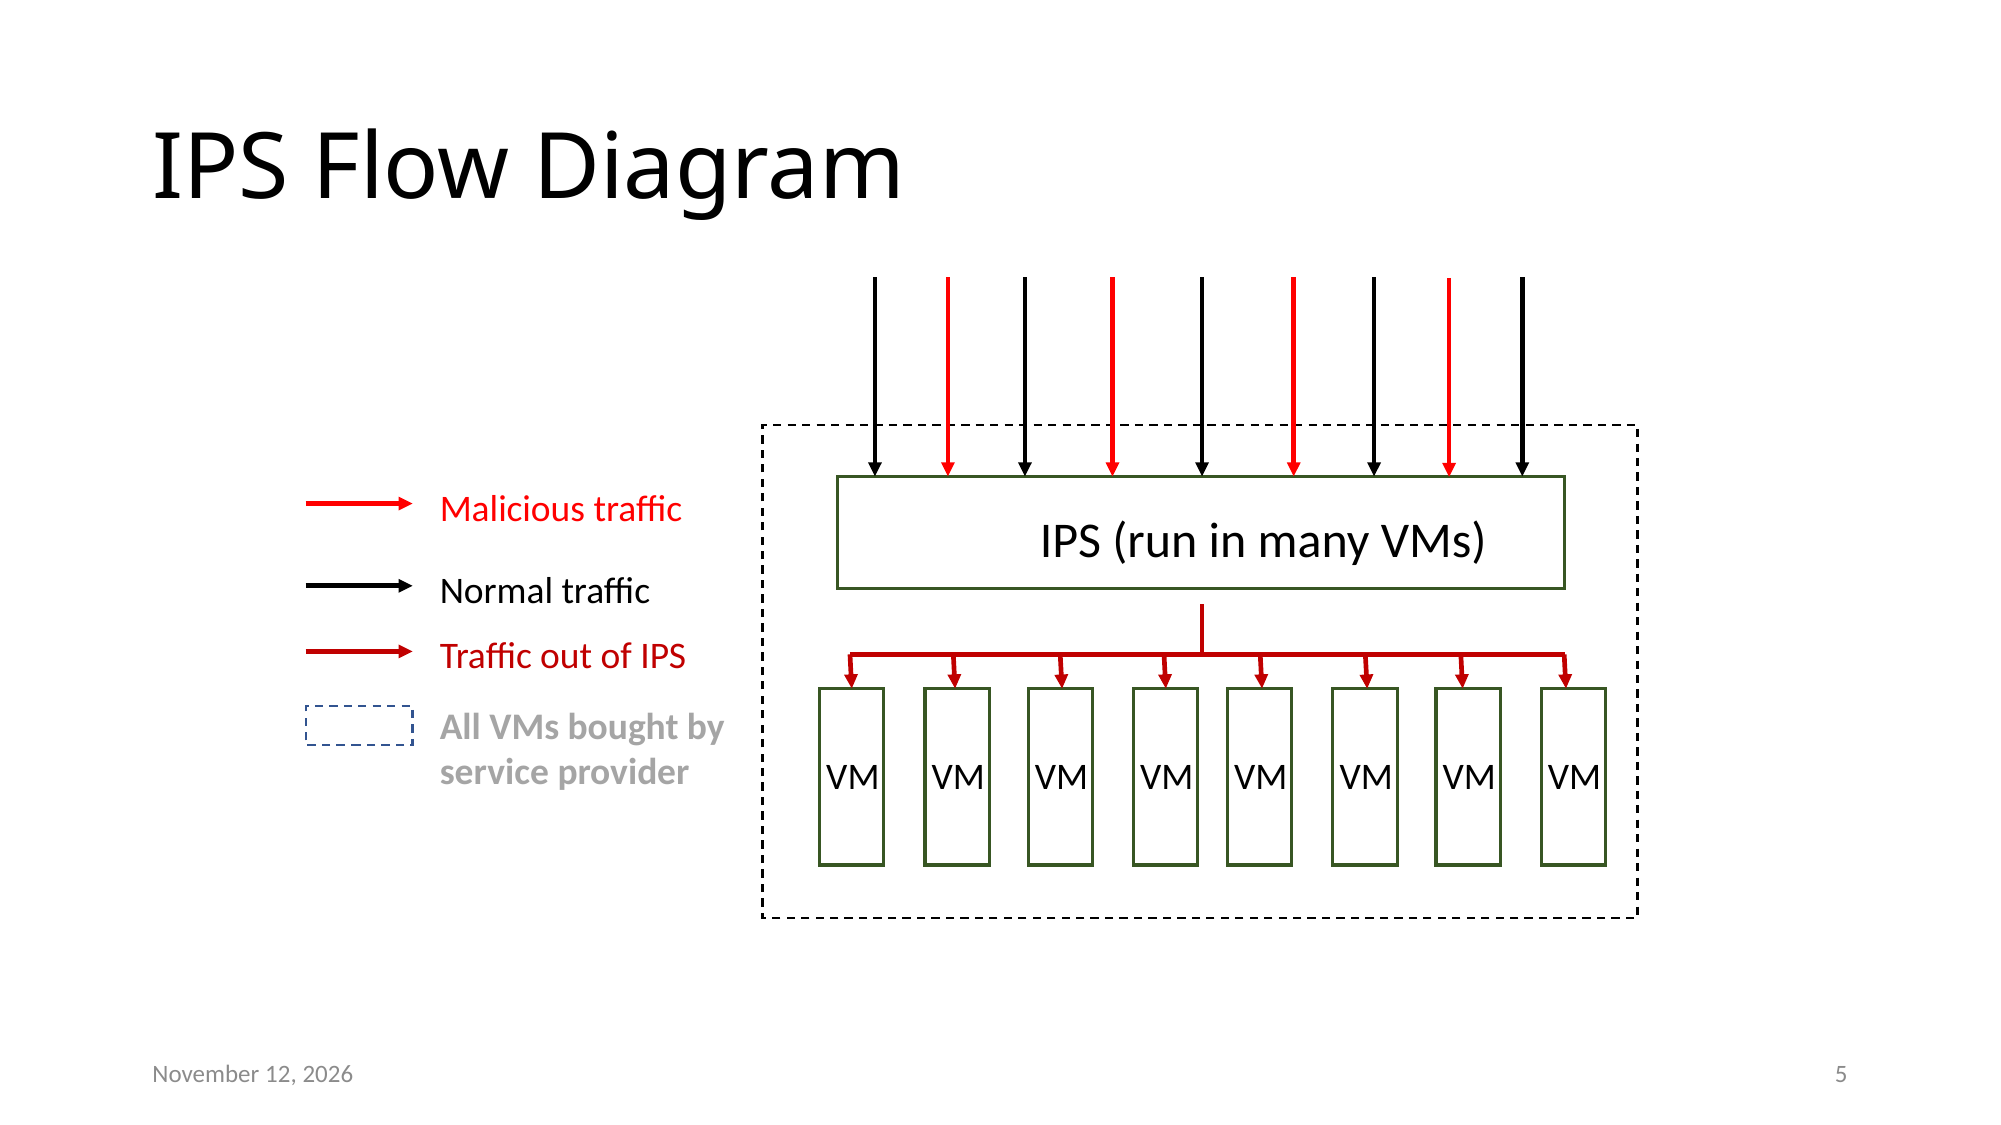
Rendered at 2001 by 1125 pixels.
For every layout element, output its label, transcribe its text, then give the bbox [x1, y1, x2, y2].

title IPS Flow Diagram [137, 59, 1863, 278]
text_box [305, 277, 1638, 918]
slide_number 4 [1412, 1042, 1863, 1103]
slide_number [137, 1042, 588, 1103]
